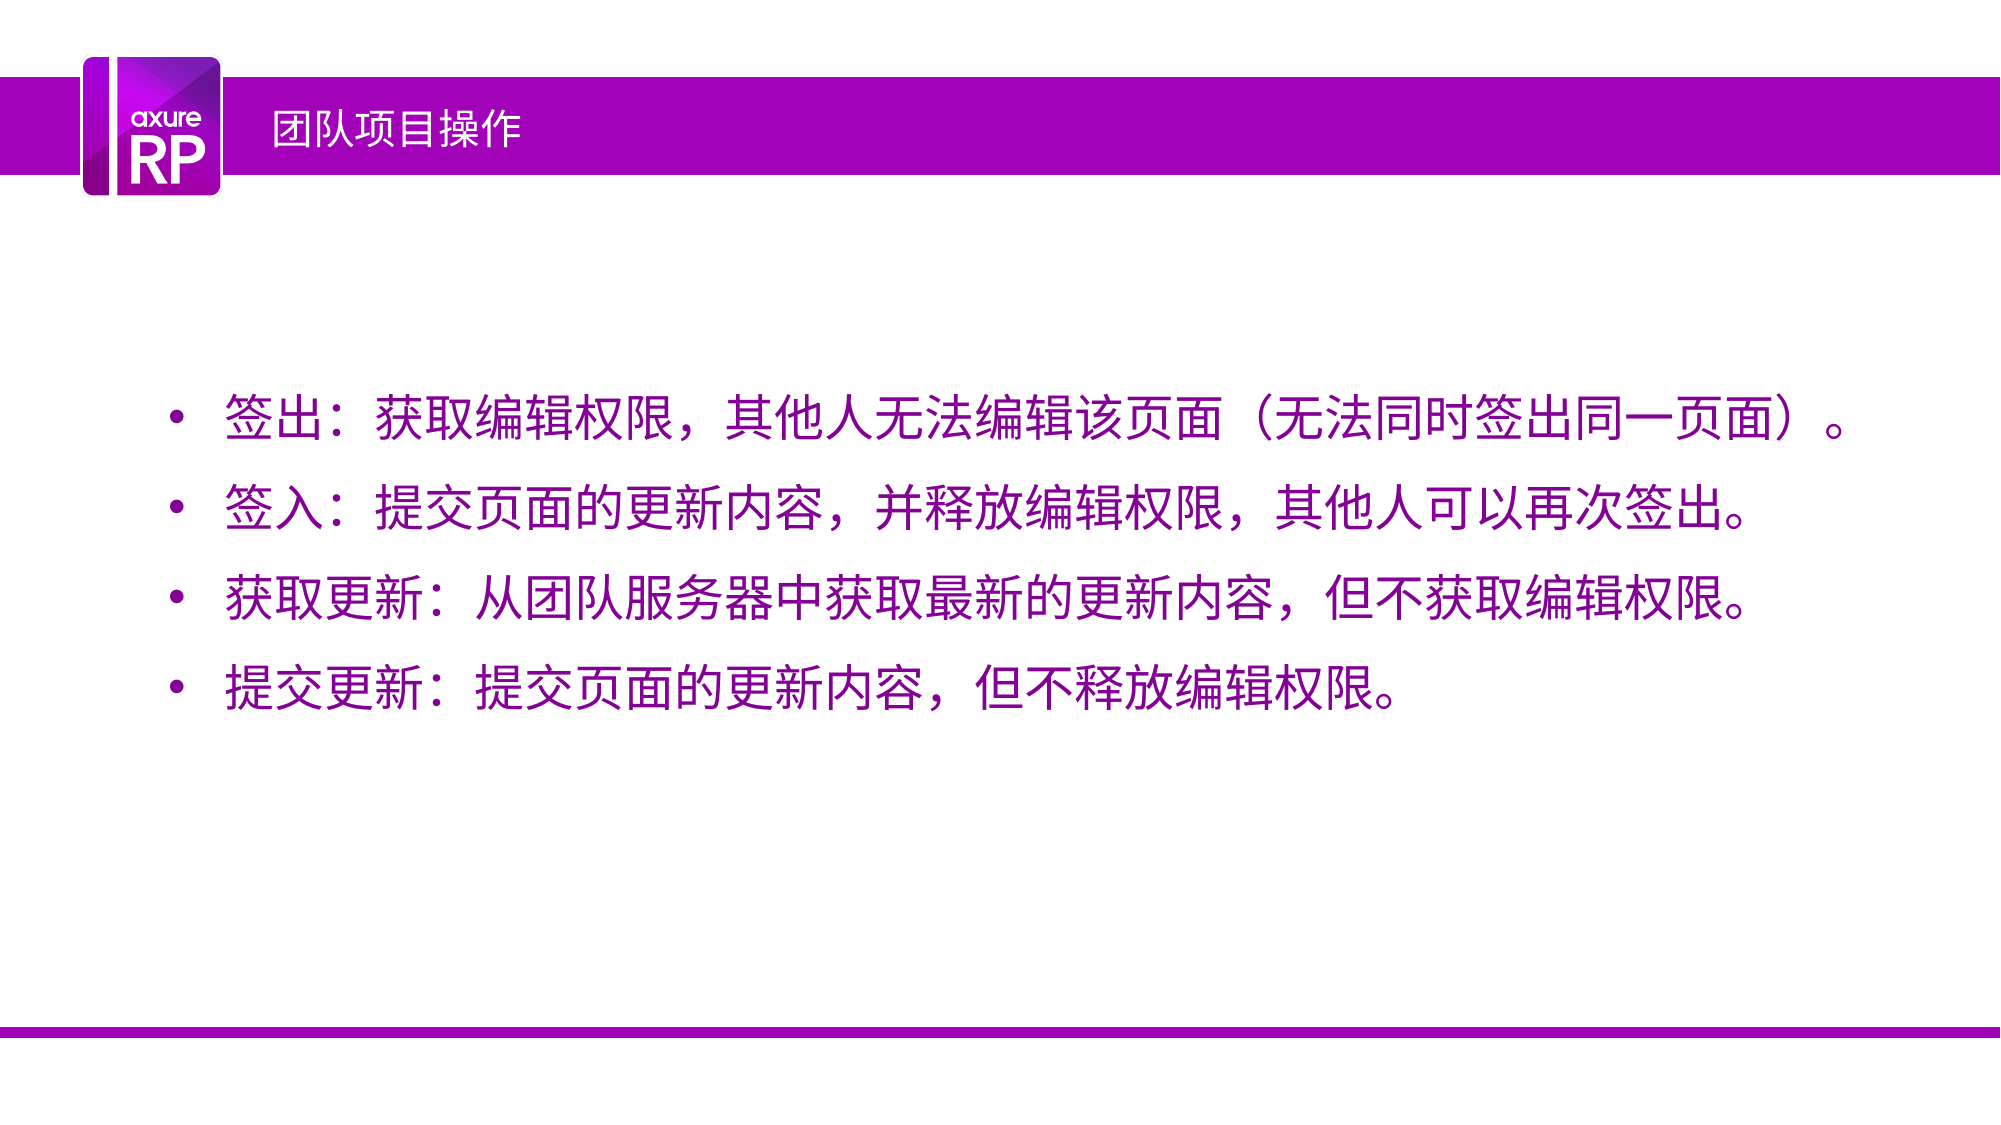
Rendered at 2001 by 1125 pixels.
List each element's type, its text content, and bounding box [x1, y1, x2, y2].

picture [80, 54, 223, 198]
text_box 团队项目操作 [256, 95, 537, 161]
text_box 签出：获取编辑权限，其他人无法编辑该页面（无法同时签出同一页面）。 签入：提交页面的更新内容，并释放编辑权限，其他人可以再次签出。 获取更新：从团队服务器中获取最新的更新内容，但不获取编辑权限。 提交更新：提交页面的更新内容，但不释放编辑权限。 [153, 349, 1847, 814]
text_box [0, 1027, 2000, 1038]
text_box [223, 77, 2000, 175]
text_box [0, 77, 80, 175]
